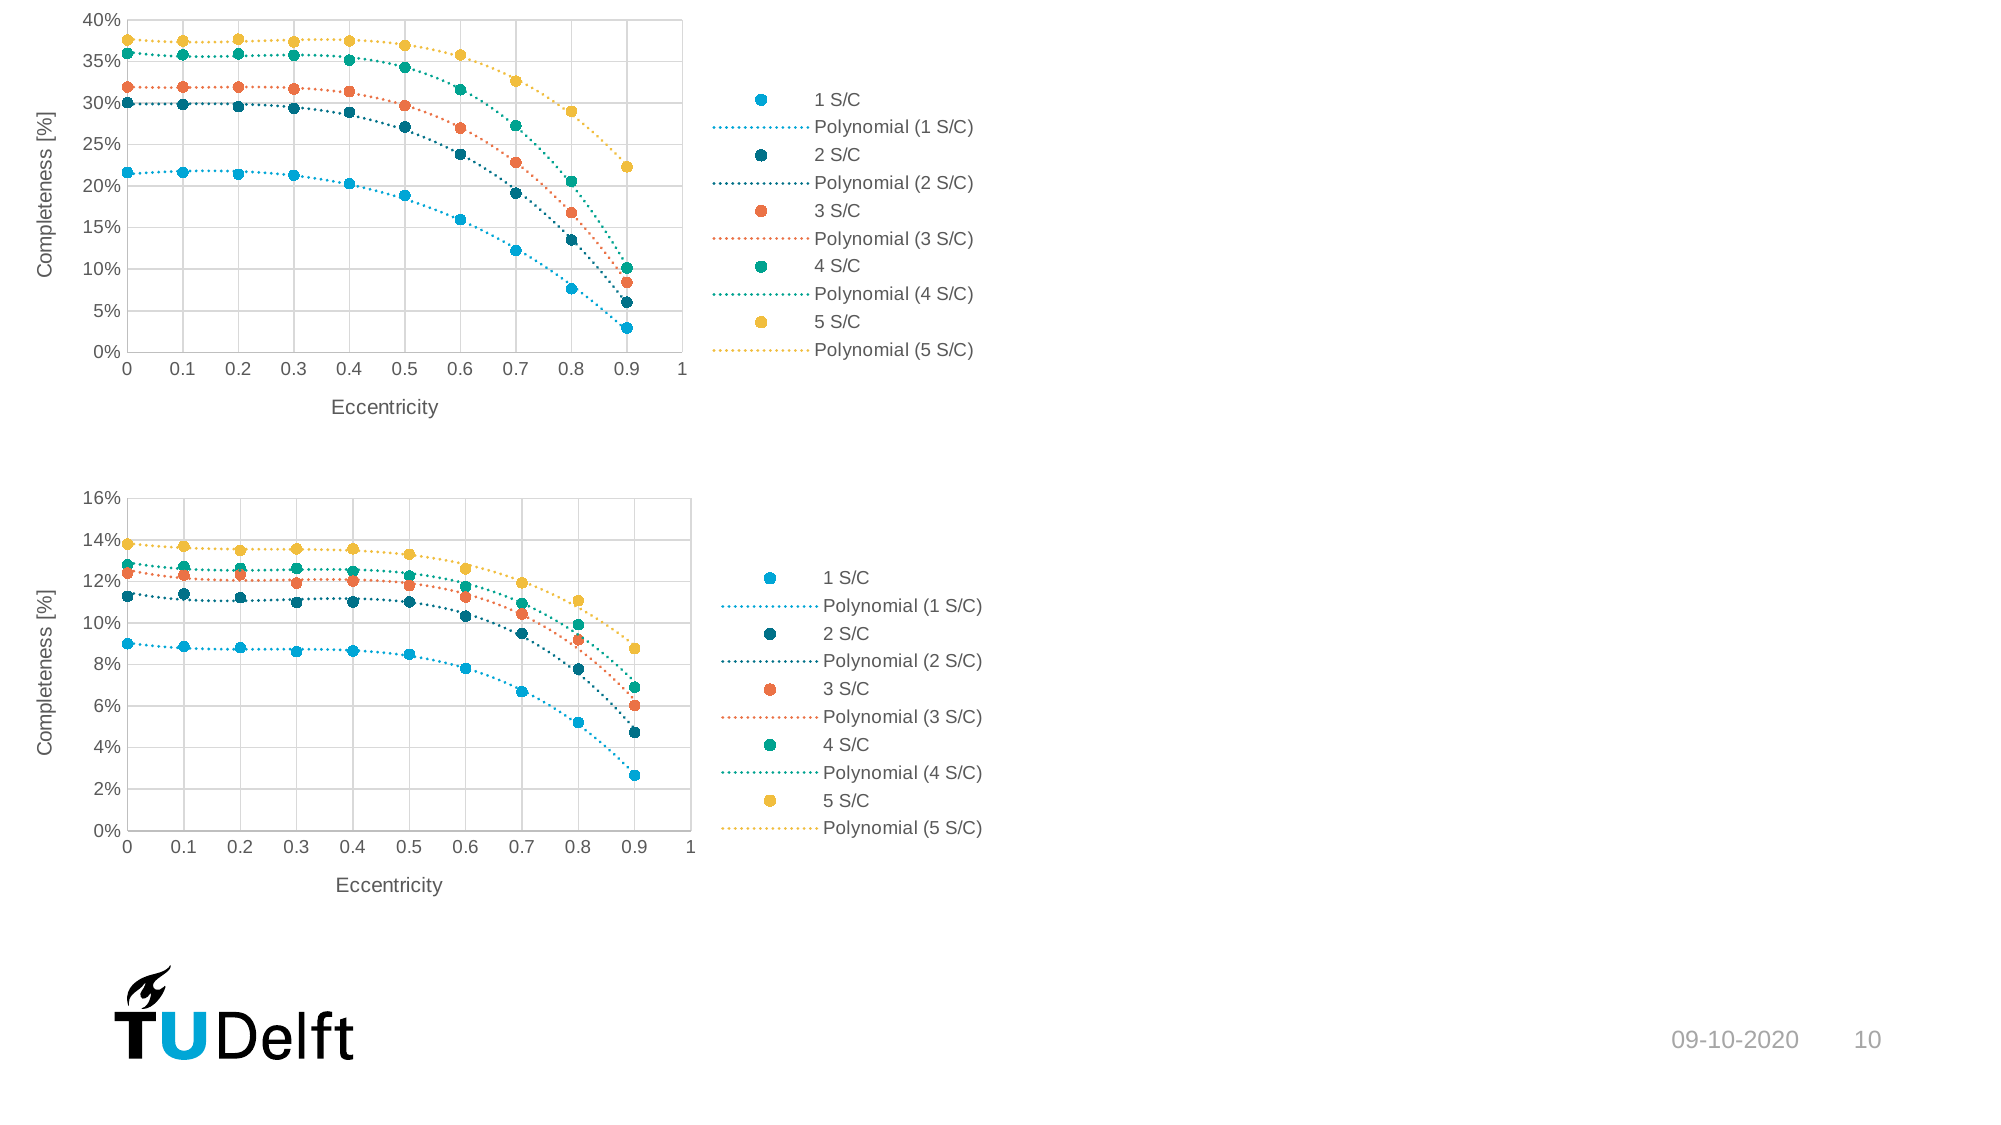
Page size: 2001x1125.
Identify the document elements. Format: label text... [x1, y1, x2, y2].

chart [0, 0, 993, 451]
text_box 09-10-2020 [1605, 1023, 1800, 1054]
slide_number 10 [1851, 1024, 1883, 1054]
chart [0, 478, 1002, 929]
